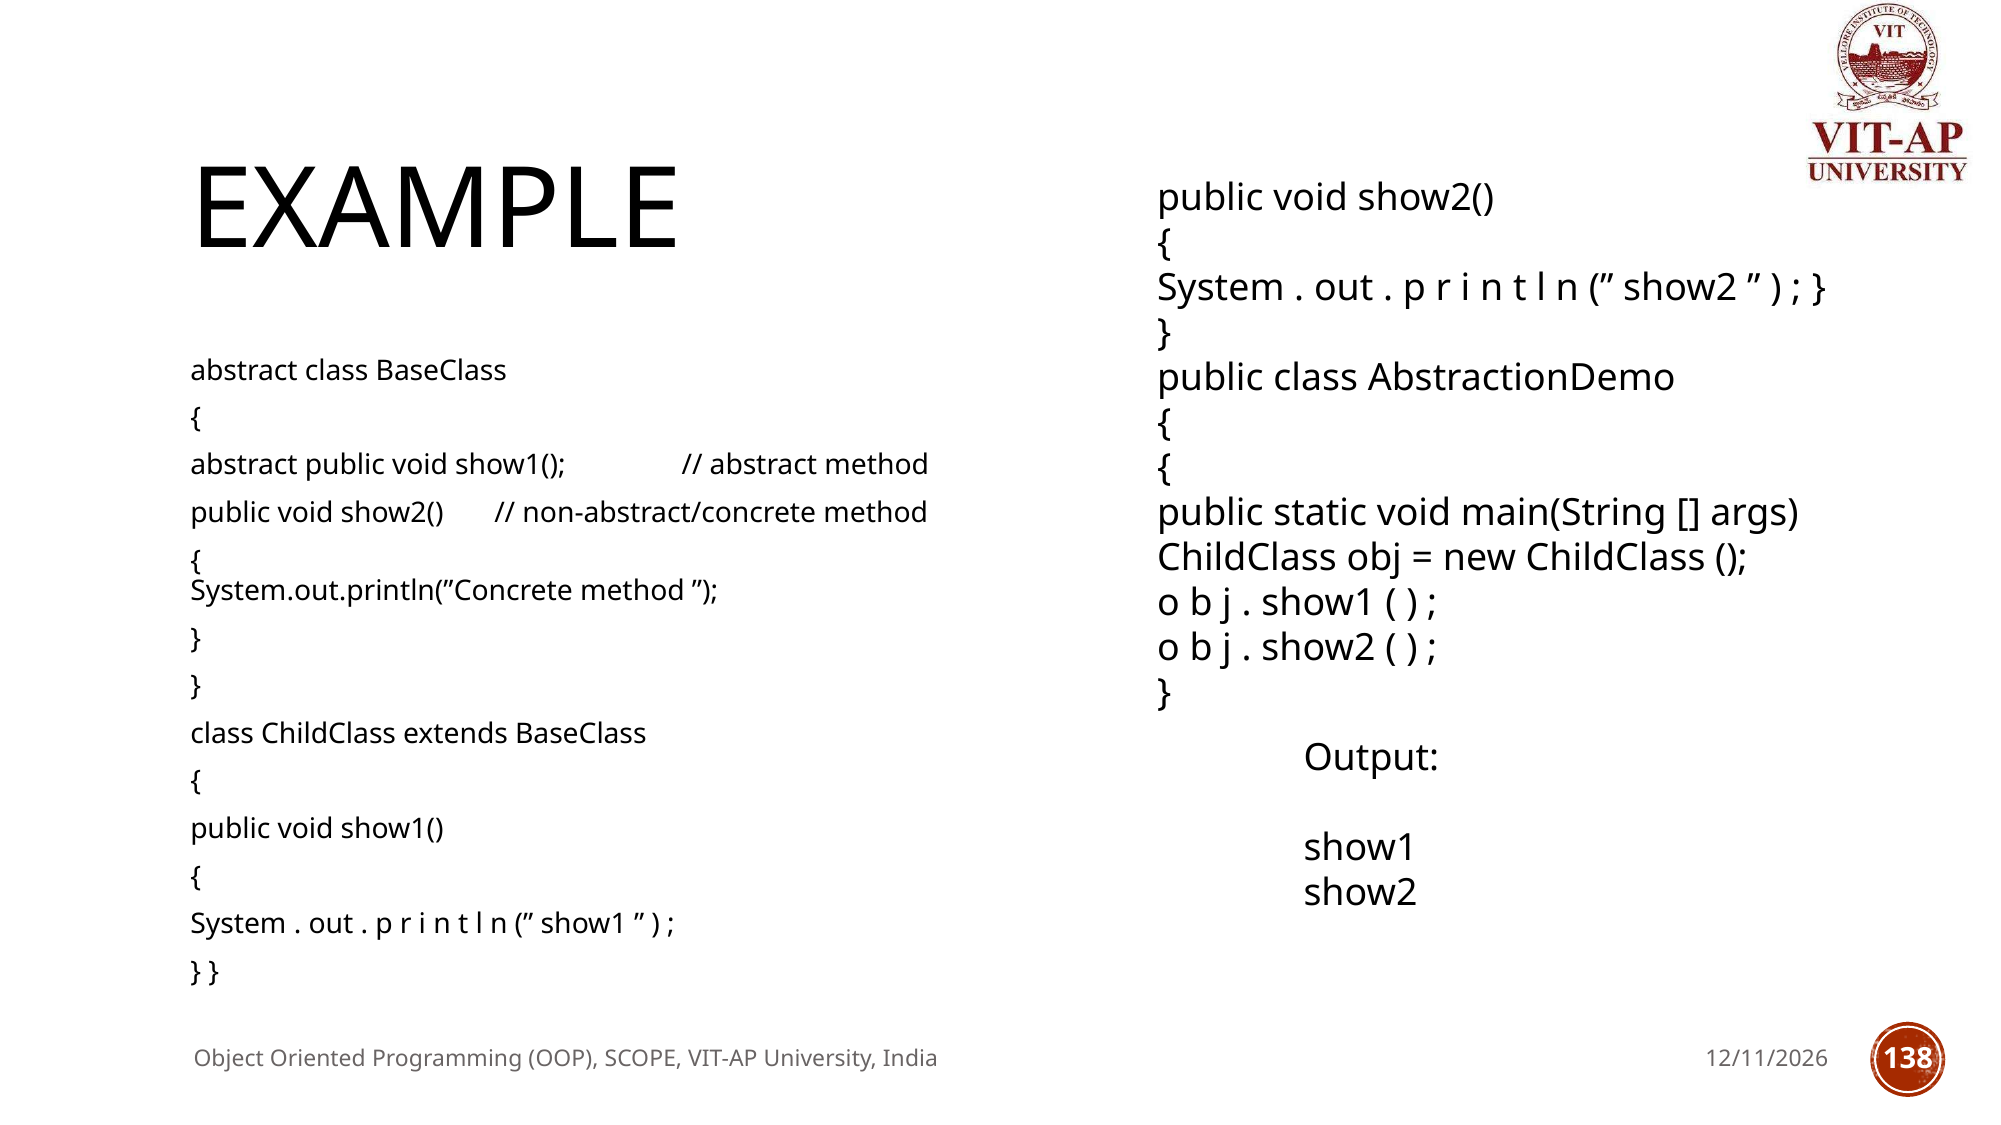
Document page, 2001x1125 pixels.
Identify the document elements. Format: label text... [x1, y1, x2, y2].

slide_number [1306, 1028, 1844, 1089]
picture [1784, 0, 2000, 216]
footer Object Oriented Programming (OOP), SCOPE, VIT-AP University, India [178, 1028, 1217, 1089]
title Example [175, 79, 1784, 344]
list abstract class BaseClass { abstract public void show1(); // abstract method public void show2() // non-abstract/concrete method { System.out.println(”Concrete method ”); } } class ChildClass extends BaseClass { public void show1() { System . out . p r i n t l n (” show1 ” ) ; } } [175, 348, 963, 1013]
text_box Output: show1 show2 [1288, 725, 1612, 966]
text_box public void show2() { System . out . p r i n t l n (” show2 ” ) ; } } public class AbstractionDemo { { public static void main(String [] args) ChildClass obj = new ChildClass (); o b j . show1 ( ) ; o b j . show2 ( ) ; } [1142, 165, 1893, 720]
slide_number 138 [1855, 1028, 1961, 1089]
